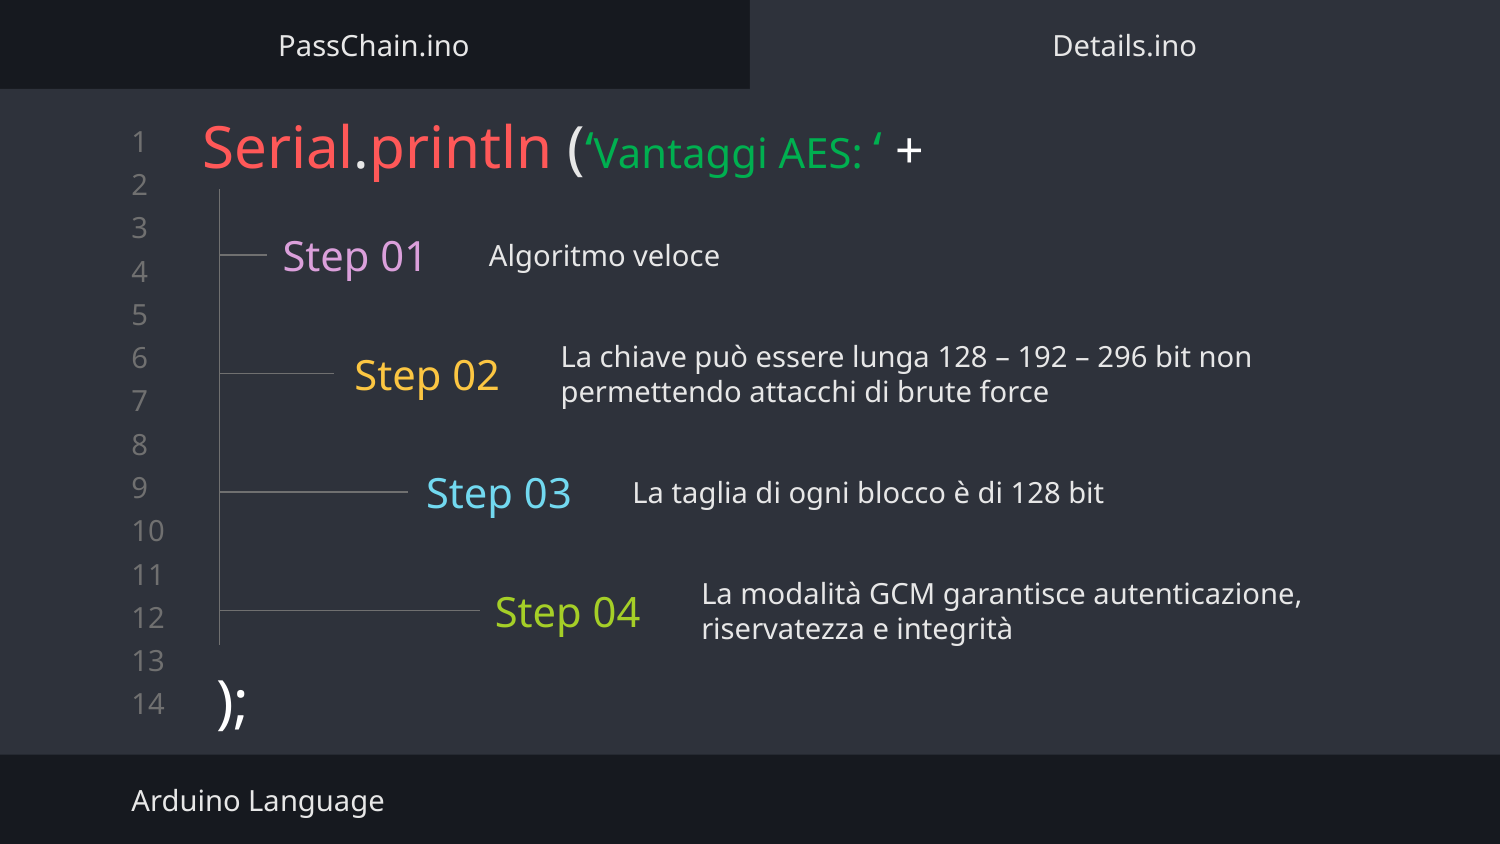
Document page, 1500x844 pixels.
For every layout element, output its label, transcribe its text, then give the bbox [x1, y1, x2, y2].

text_box La chiave può essere lunga 128 – 192 – 296 bit non permettendo attacchi di brute force [545, 325, 1327, 422]
subtitle PassChain.ino [0, 15, 749, 74]
text_box ); [177, 648, 287, 749]
text_box La modalità GCM garantisce autenticazione, riservatezza e integrità [686, 562, 1340, 659]
text_box Algoritmo veloce [473, 206, 1127, 303]
title Serial.println (‘Vantaggi AES: ‘ + [187, 95, 1384, 185]
text_box [210, 365, 215, 382]
text_box Step 01 [267, 206, 473, 303]
text_box Step 04 [479, 562, 686, 659]
text_box [210, 483, 215, 501]
text_box Step 03 [410, 443, 617, 540]
subtitle Details.ino [750, 15, 1500, 74]
text_box [224, 483, 229, 491]
text_box La taglia di ogni blocco è di 128 bit [617, 443, 1327, 540]
text_box [210, 602, 215, 619]
text_box Step 02 [339, 325, 545, 422]
subtitle Arduino Language [116, 770, 915, 829]
